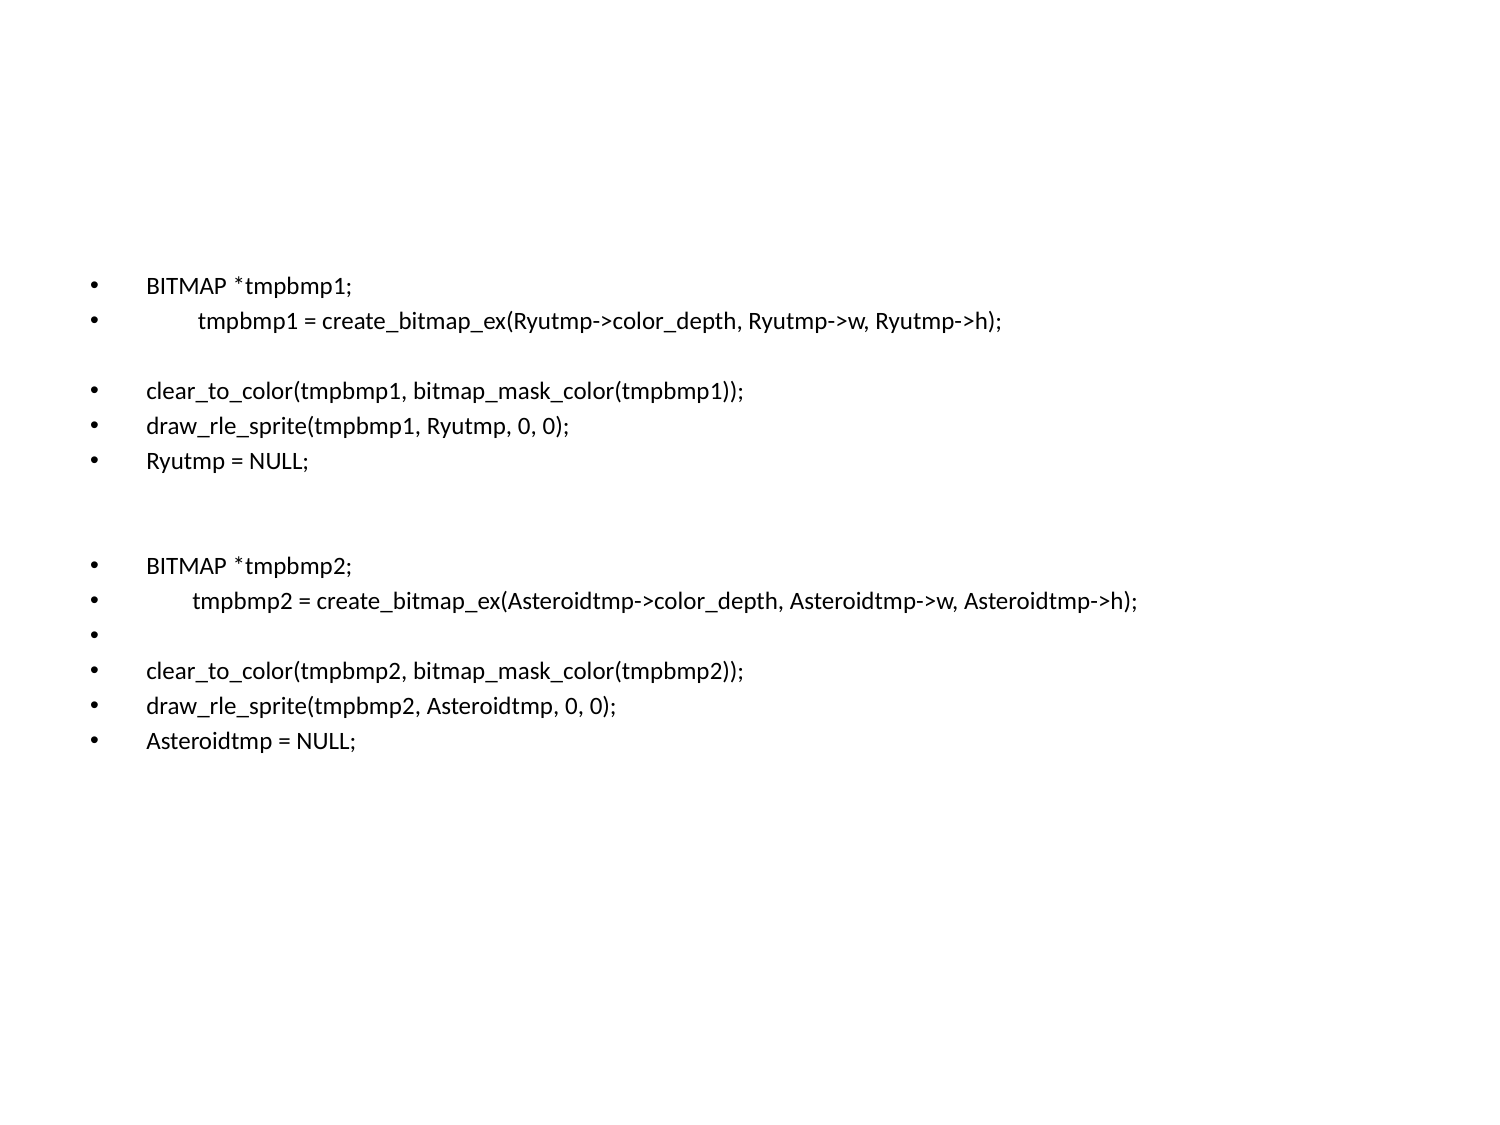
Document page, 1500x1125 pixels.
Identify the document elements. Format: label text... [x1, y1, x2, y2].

list BITMAP *tmpbmp1; tmpbmp1 = create_bitmap_ex(Ryutmp->color_depth, Ryutmp->w, Ryutmp->h); clear_to_color(tmpbmp1, bitmap_mask_color(tmpbmp1)); draw_rle_sprite(tmpbmp1, Ryutmp, 0, 0); Ryutmp = NULL; BITMAP *tmpbmp2; tmpbmp2 = create_bitmap_ex(Asteroidtmp->color_depth, Asteroidtmp->w, Asteroidtmp->h); clear_to_color(tmpbmp2, bitmap_mask_color(tmpbmp2)); draw_rle_sprite(tmpbmp2, Asteroidtmp, 0, 0); Asteroidtmp = NULL; [75, 262, 1425, 1005]
